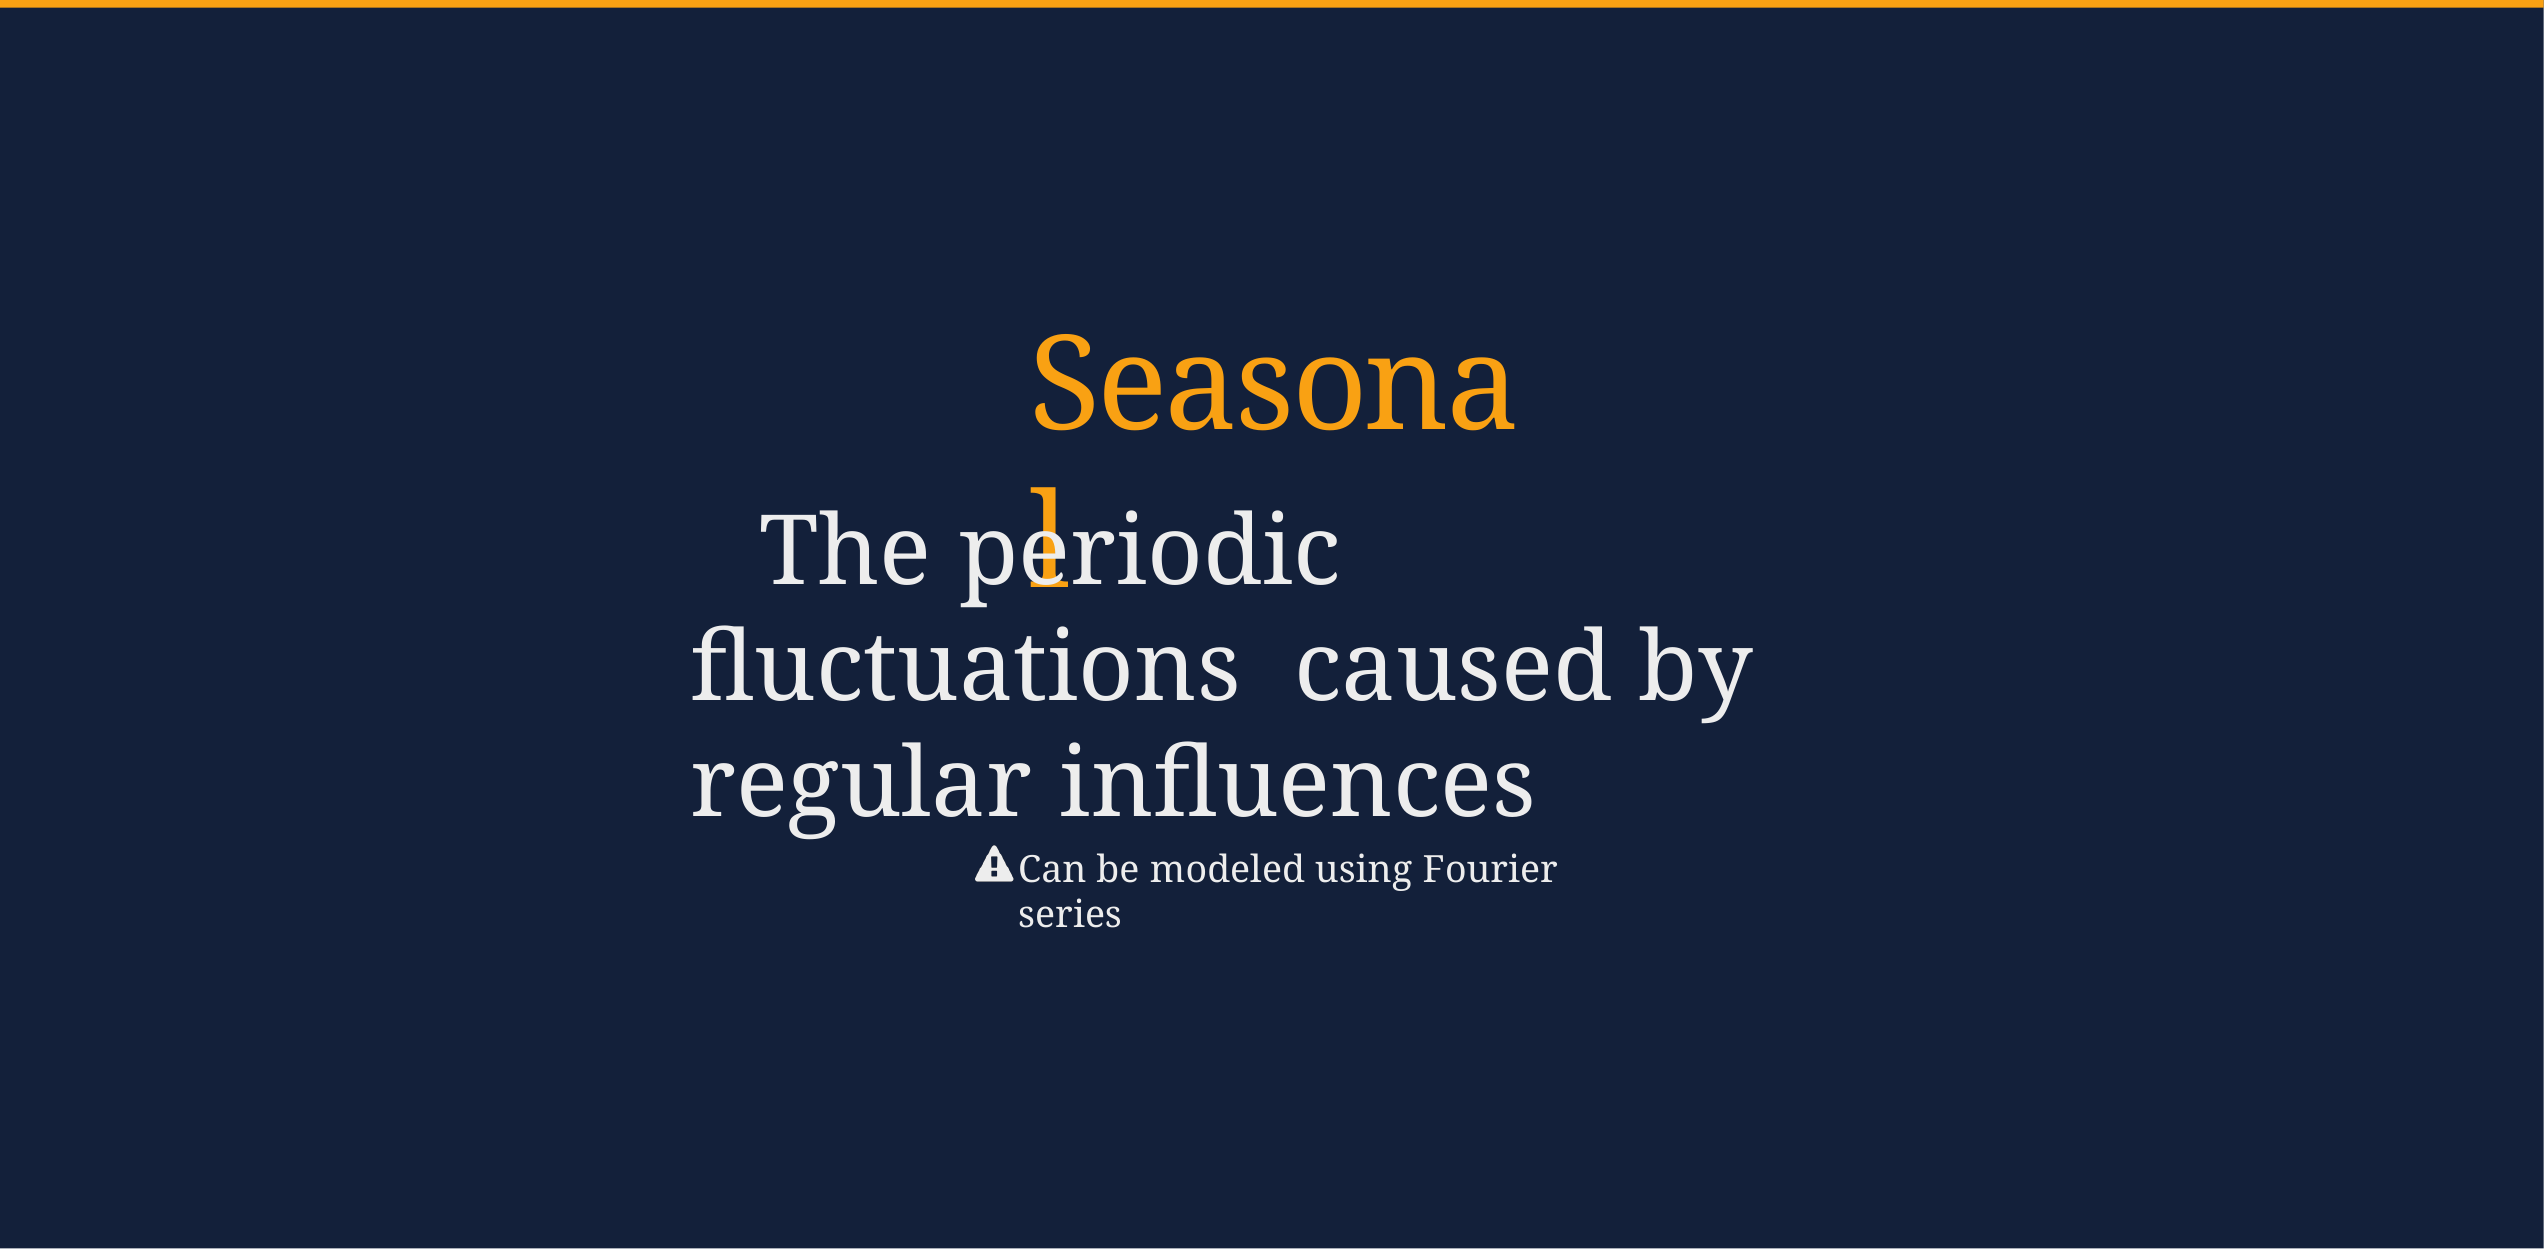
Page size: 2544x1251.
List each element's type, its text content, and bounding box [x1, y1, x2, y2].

title Seasonal [1027, 295, 1521, 483]
text_box The periodic fluctuations caused by regular influences [688, 483, 1858, 836]
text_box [974, 845, 1014, 882]
text_box Can be modeled using Fourier series [1016, 843, 1573, 936]
